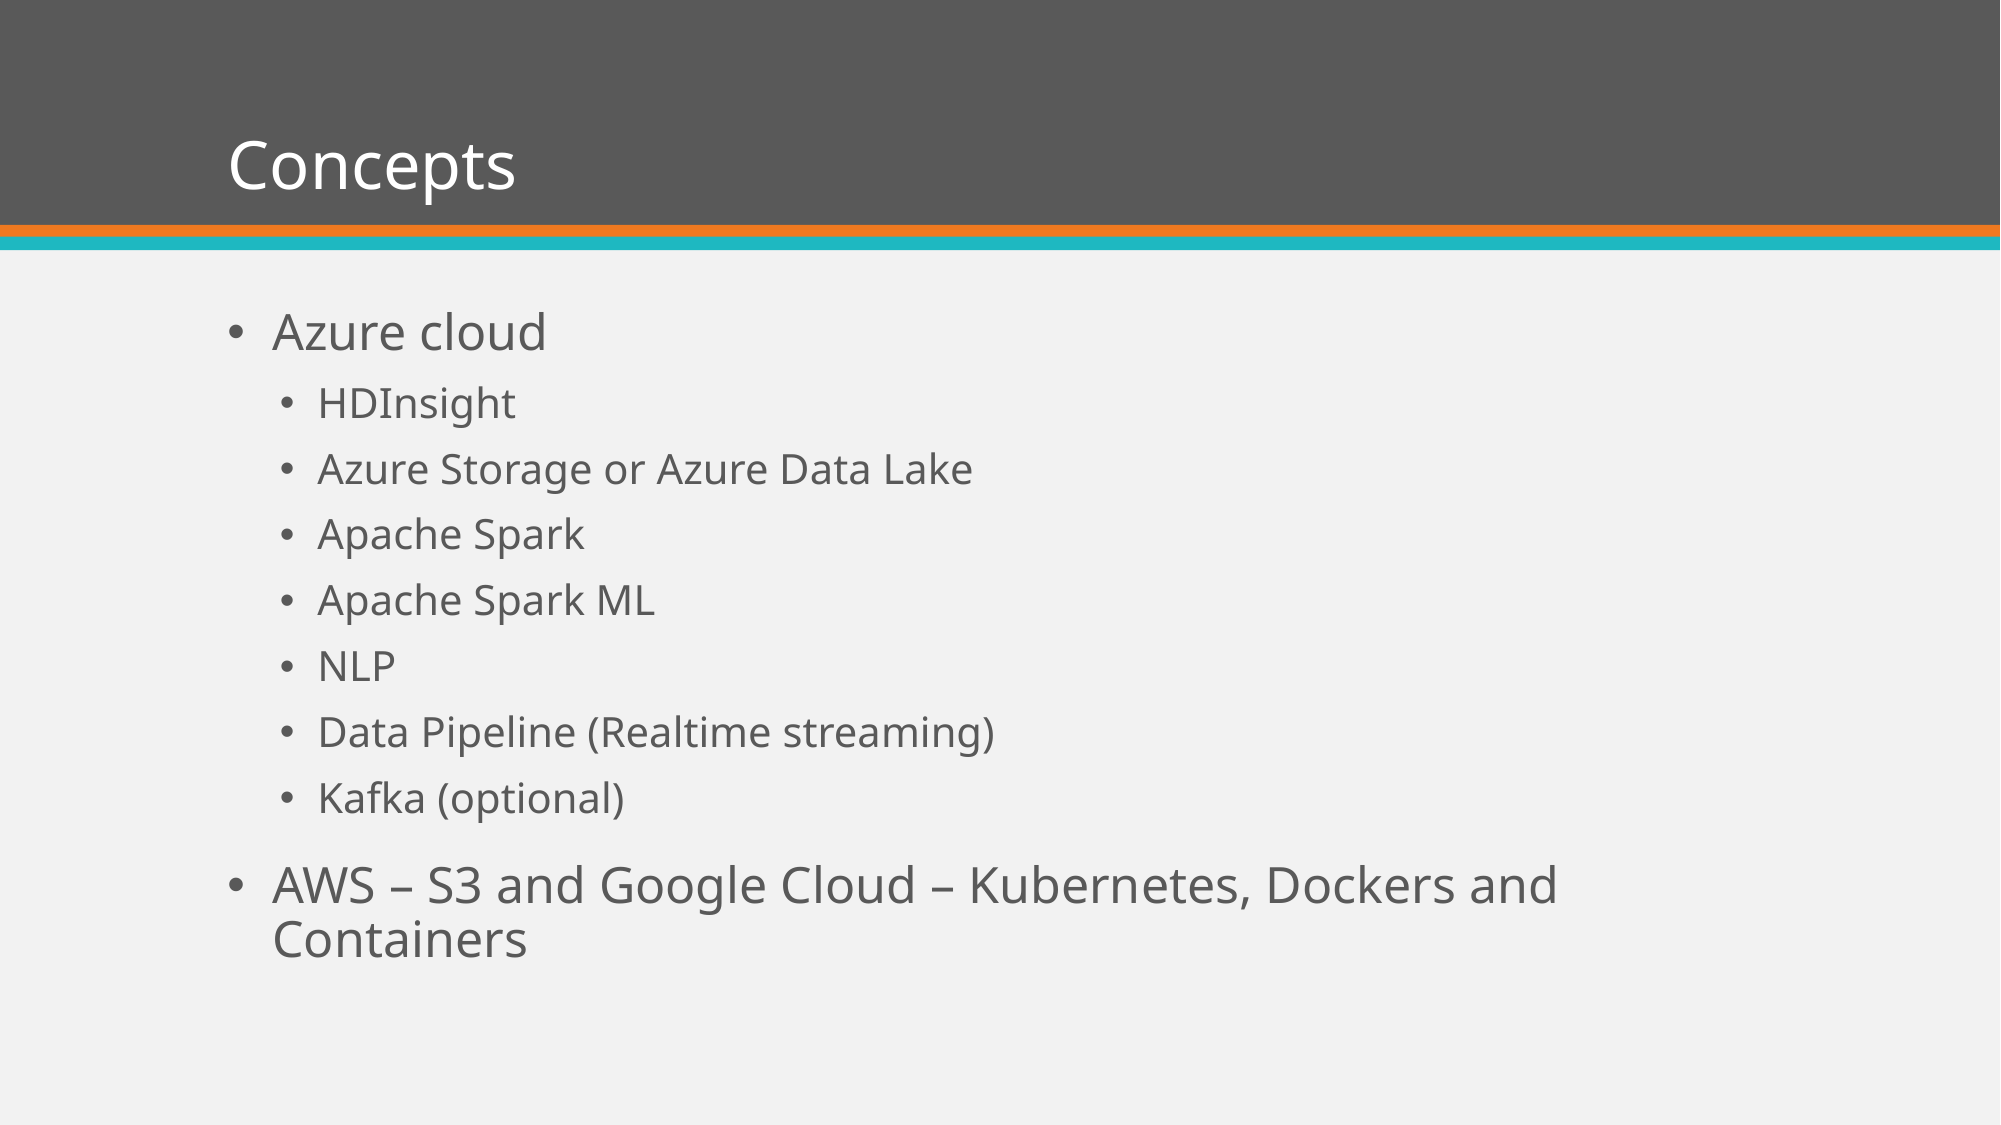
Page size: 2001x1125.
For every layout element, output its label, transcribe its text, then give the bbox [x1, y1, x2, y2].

title Concepts [212, 41, 1788, 212]
list Azure cloud HDInsight Azure Storage or Azure Data Lake Apache Spark Apache Spark ML NLP Data Pipeline (Realtime streaming) Kafka (optional) AWS – S3 and Google Cloud – Kubernetes, Dockers and Containers [212, 299, 1788, 1013]
